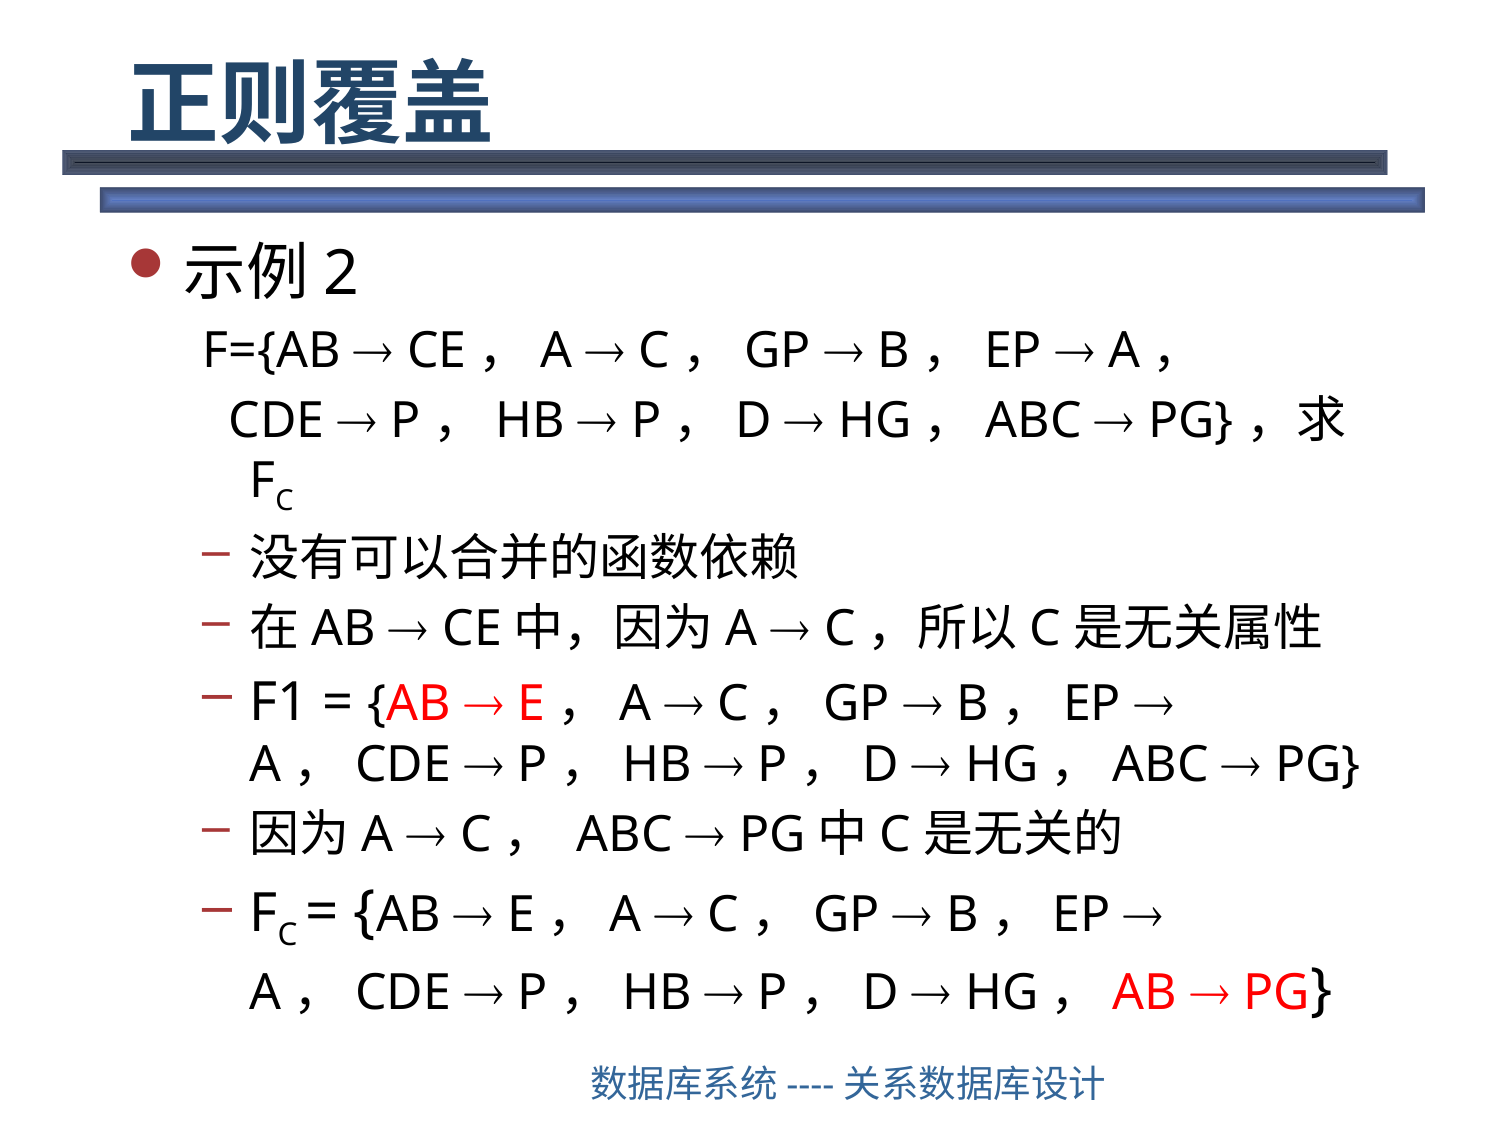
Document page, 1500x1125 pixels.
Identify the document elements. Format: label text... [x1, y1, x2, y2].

list 示例2 F={AB  CE，A  C，GP  B，EP  A， CDE  P，HB  P，D  HG，ABC  PG}，求FC 没有可以合并的函数依赖 在AB  CE中，因为A  C，所以C是无关属性 F1 = {AB  E，A  C，GP  B，EP  A，CDE  P，HB  P，D  HG，ABC  PG} 因为A  C， ABC  PG中C是无关的 FC = {AB  E，A  C，GP  B，EP  A，CDE  P，HB  P，D  HG，AB  PG} [112, 224, 1388, 1025]
footer 数据库系统----关系数据库设计 [574, 1062, 1188, 1113]
title 正则覆盖 [112, 24, 1388, 163]
